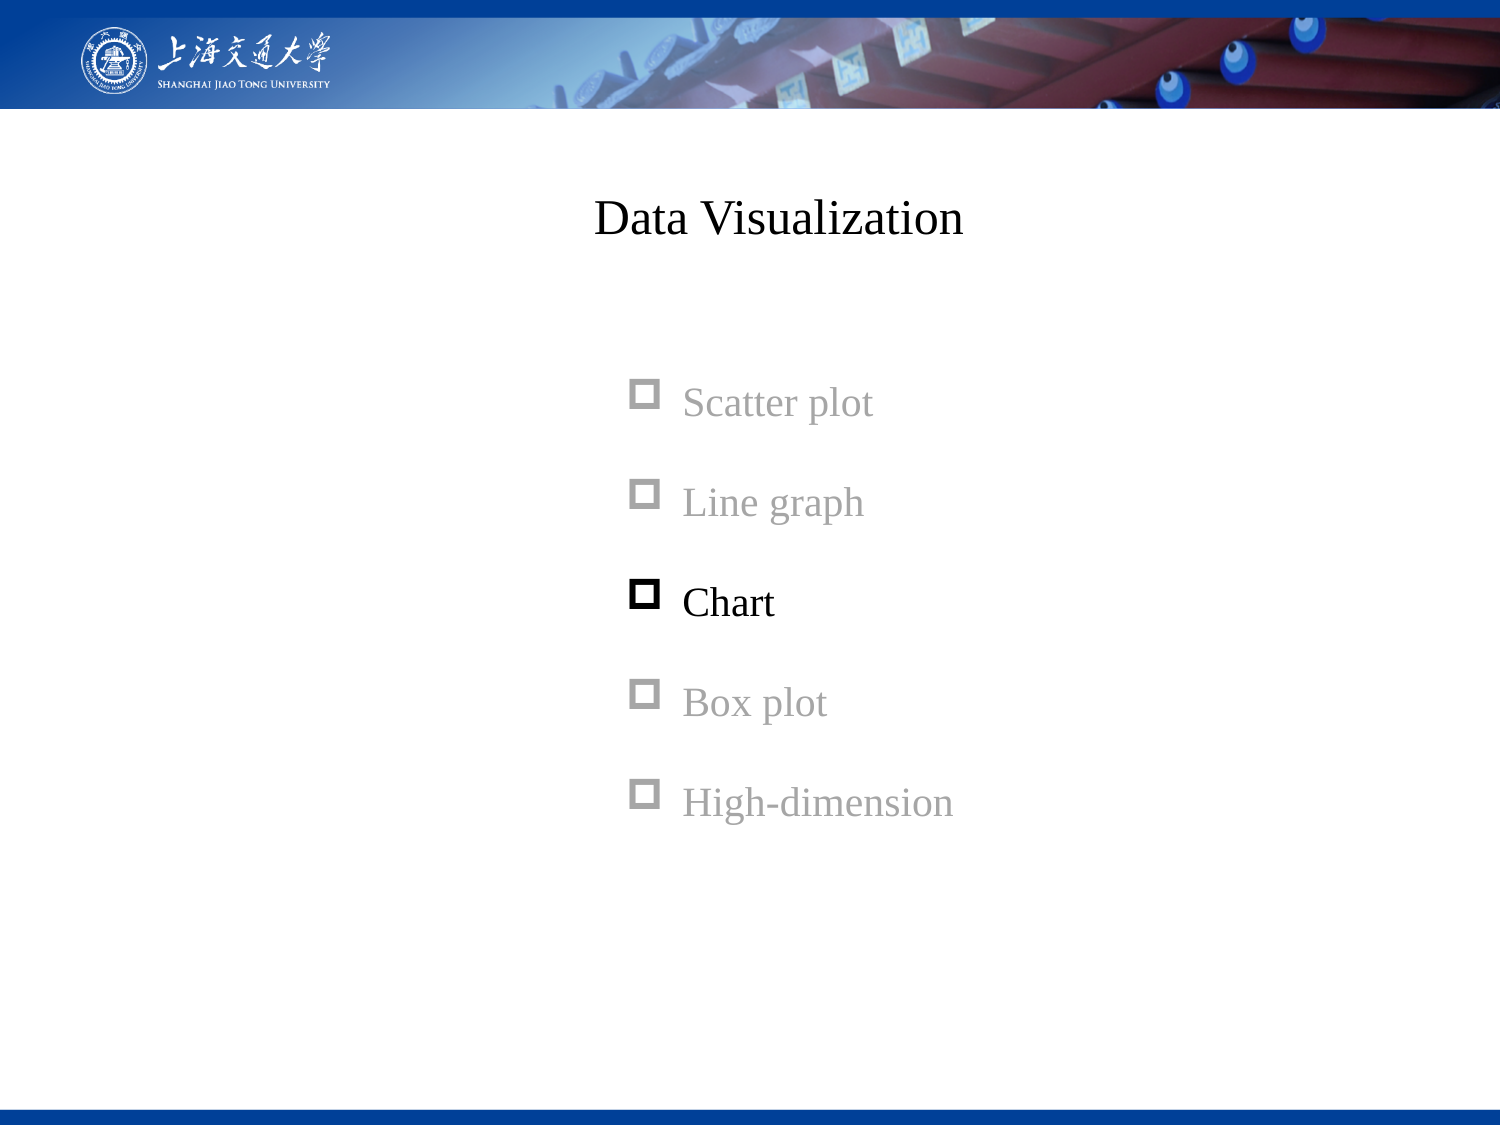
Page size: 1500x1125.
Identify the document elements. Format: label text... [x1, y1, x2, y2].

text_box Data Visualization [579, 177, 980, 252]
text_box Scatter plot Line graph Chart Box plot High-dimension [611, 367, 970, 882]
picture [0, 18, 1500, 109]
